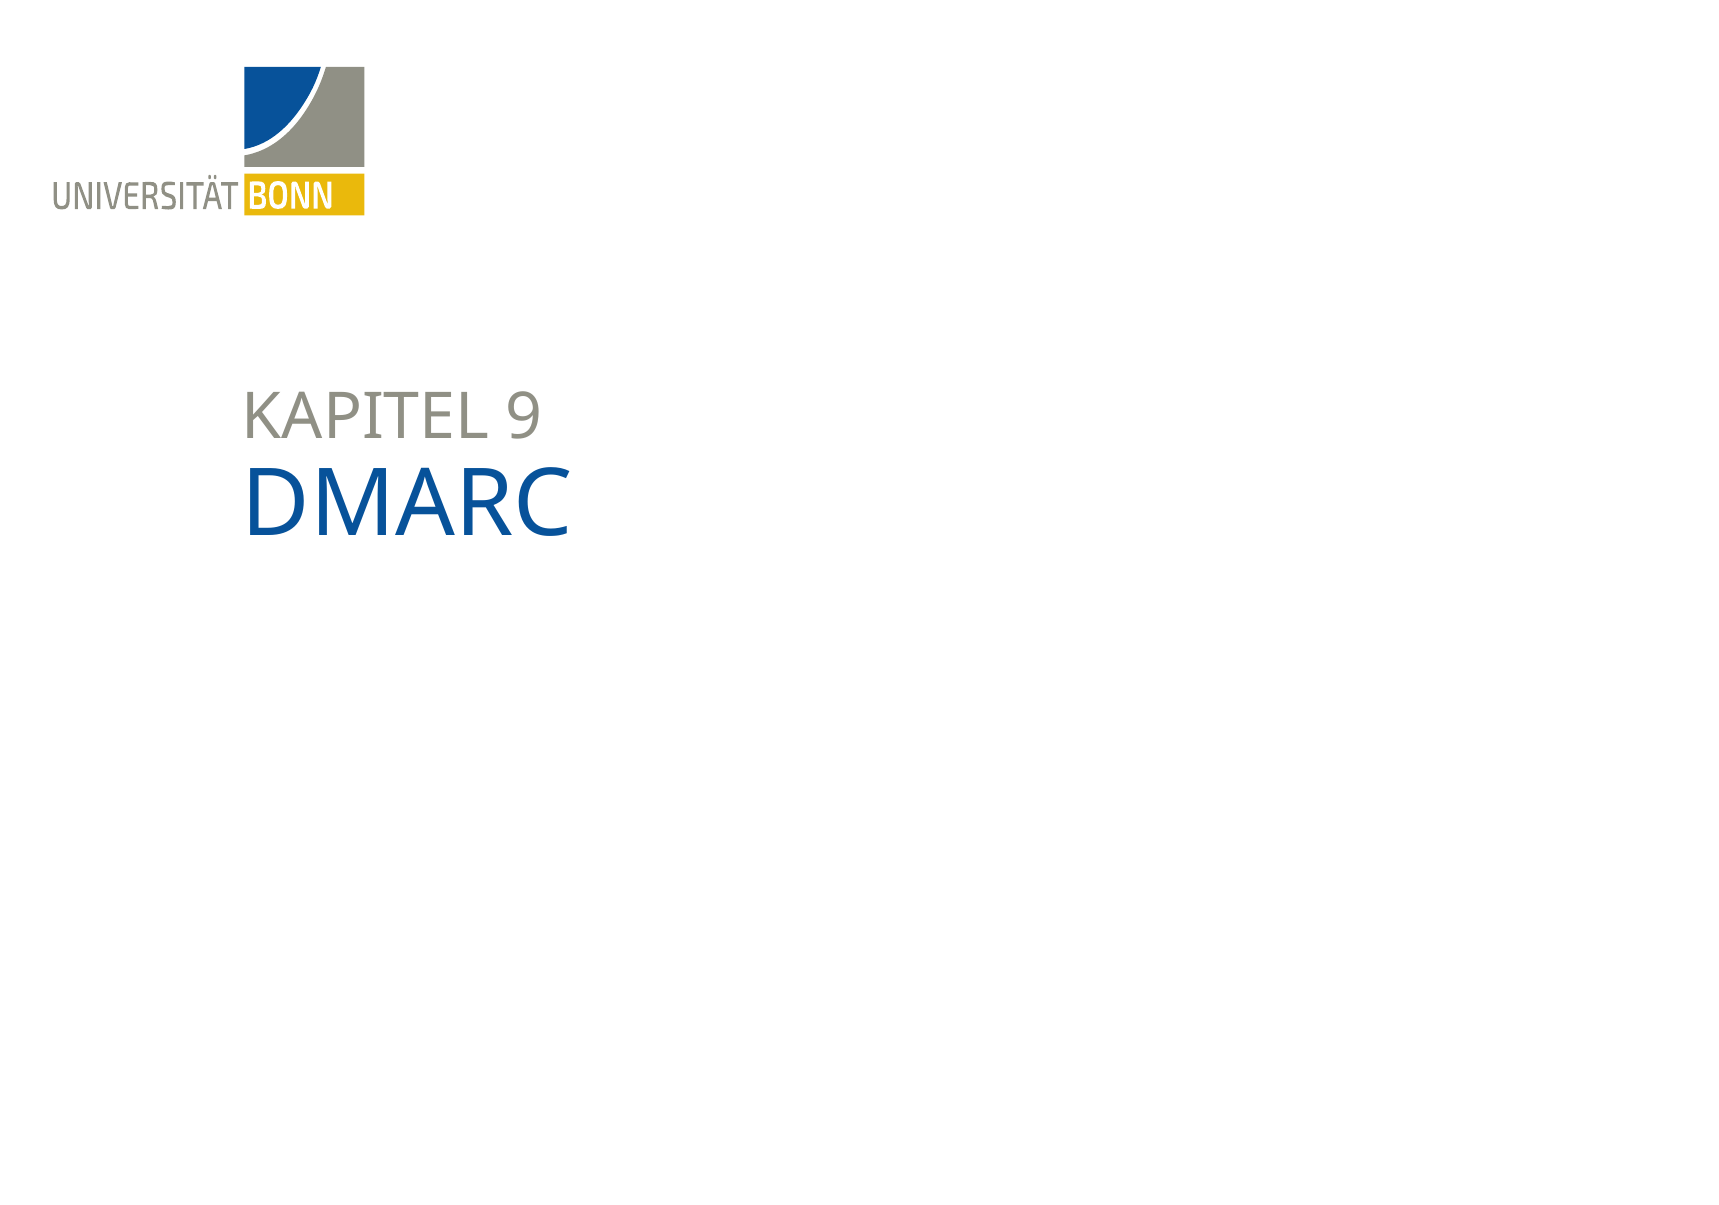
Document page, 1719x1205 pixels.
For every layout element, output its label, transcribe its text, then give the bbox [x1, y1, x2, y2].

list Kapitel 9 [241, 368, 1450, 451]
title DMARC [241, 451, 1450, 854]
